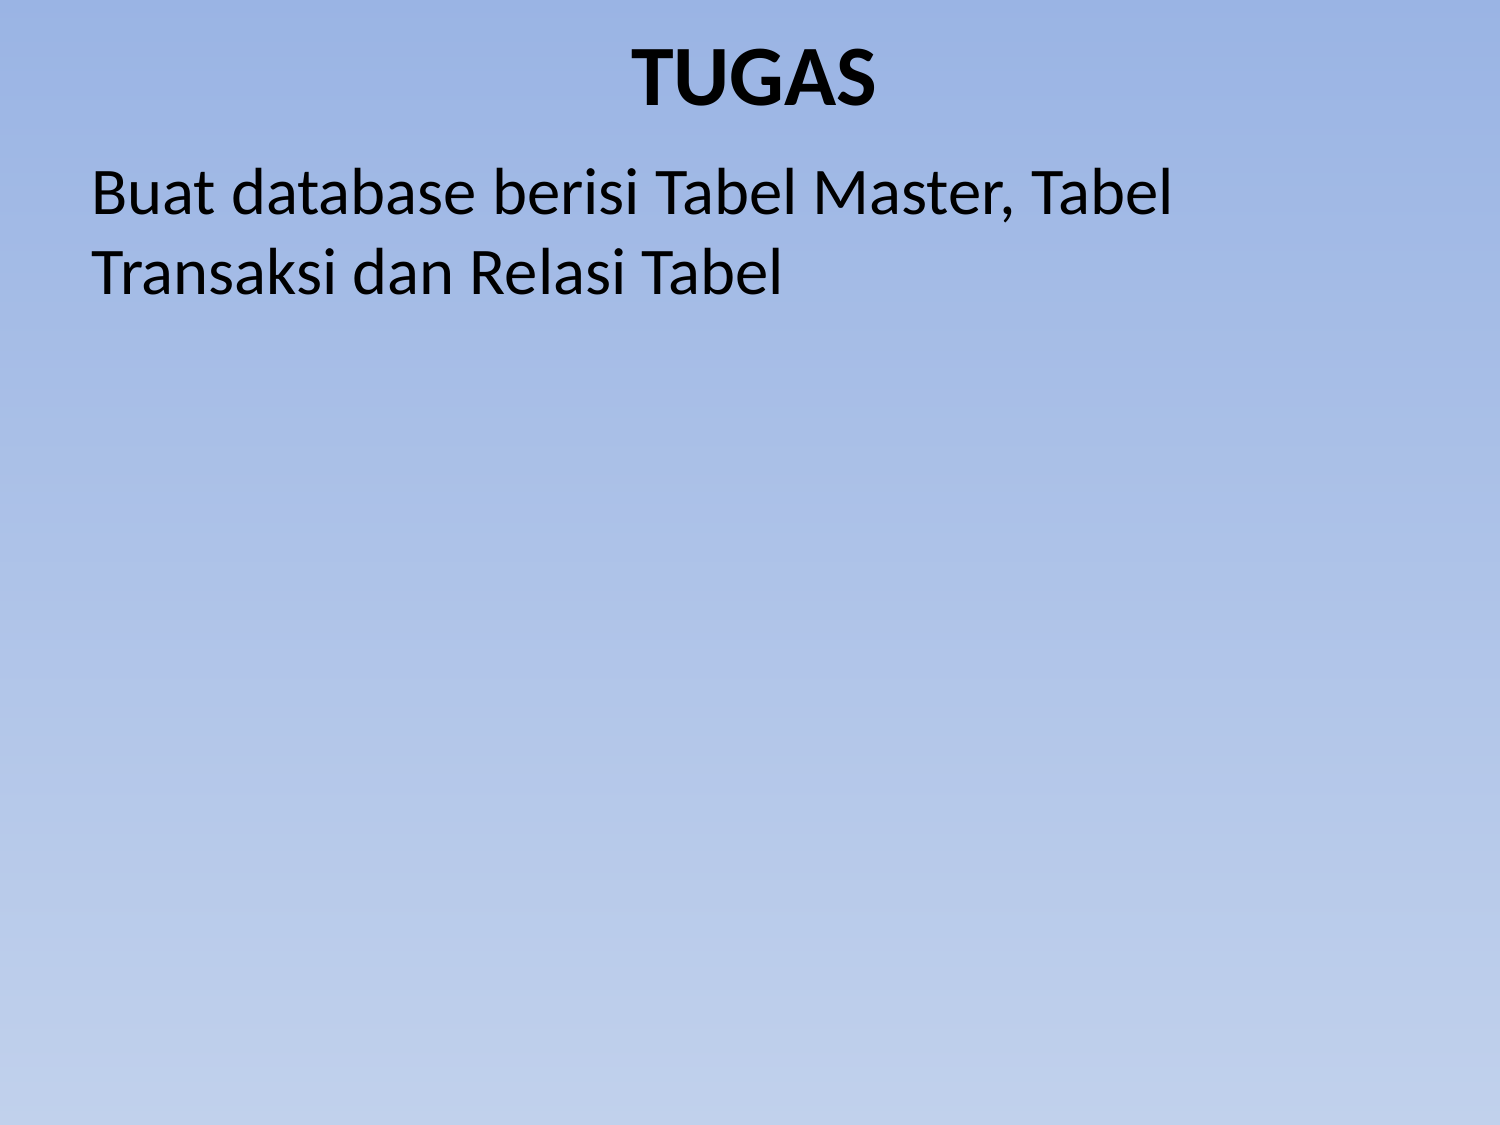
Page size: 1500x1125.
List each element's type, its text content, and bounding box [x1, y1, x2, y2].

title TUGAS [79, 11, 1430, 131]
text_box Buat database berisi Tabel Master, Tabel Transaksi dan Relasi Tabel [76, 140, 1430, 316]
